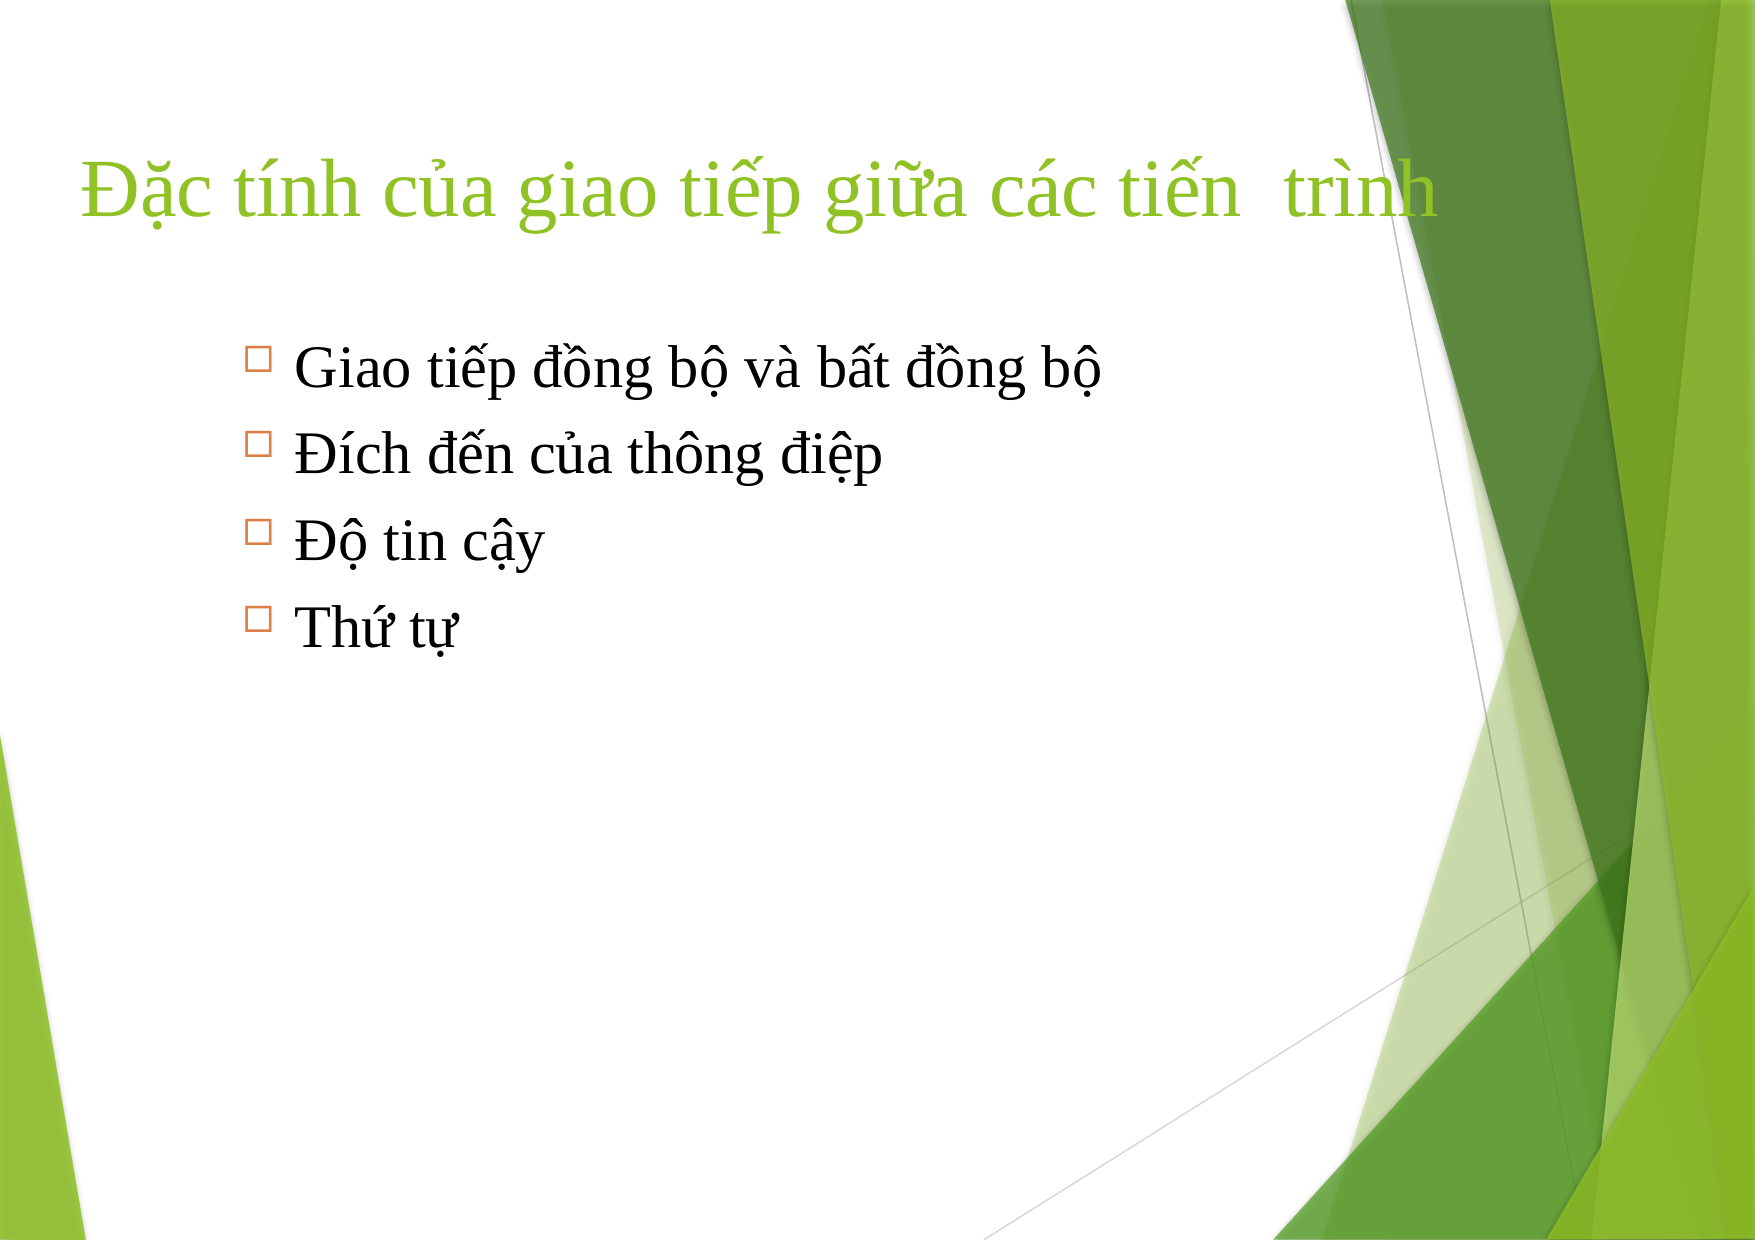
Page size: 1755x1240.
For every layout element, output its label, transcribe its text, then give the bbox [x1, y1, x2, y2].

title Đặc tính của giao tiếp giữa các tiến trình [64, 132, 1600, 342]
text_box Giao tiếp đồng bộ và bất đồng bộ Đích đến của thông điệp Độ tin cậy Thứ tự [240, 312, 1104, 661]
